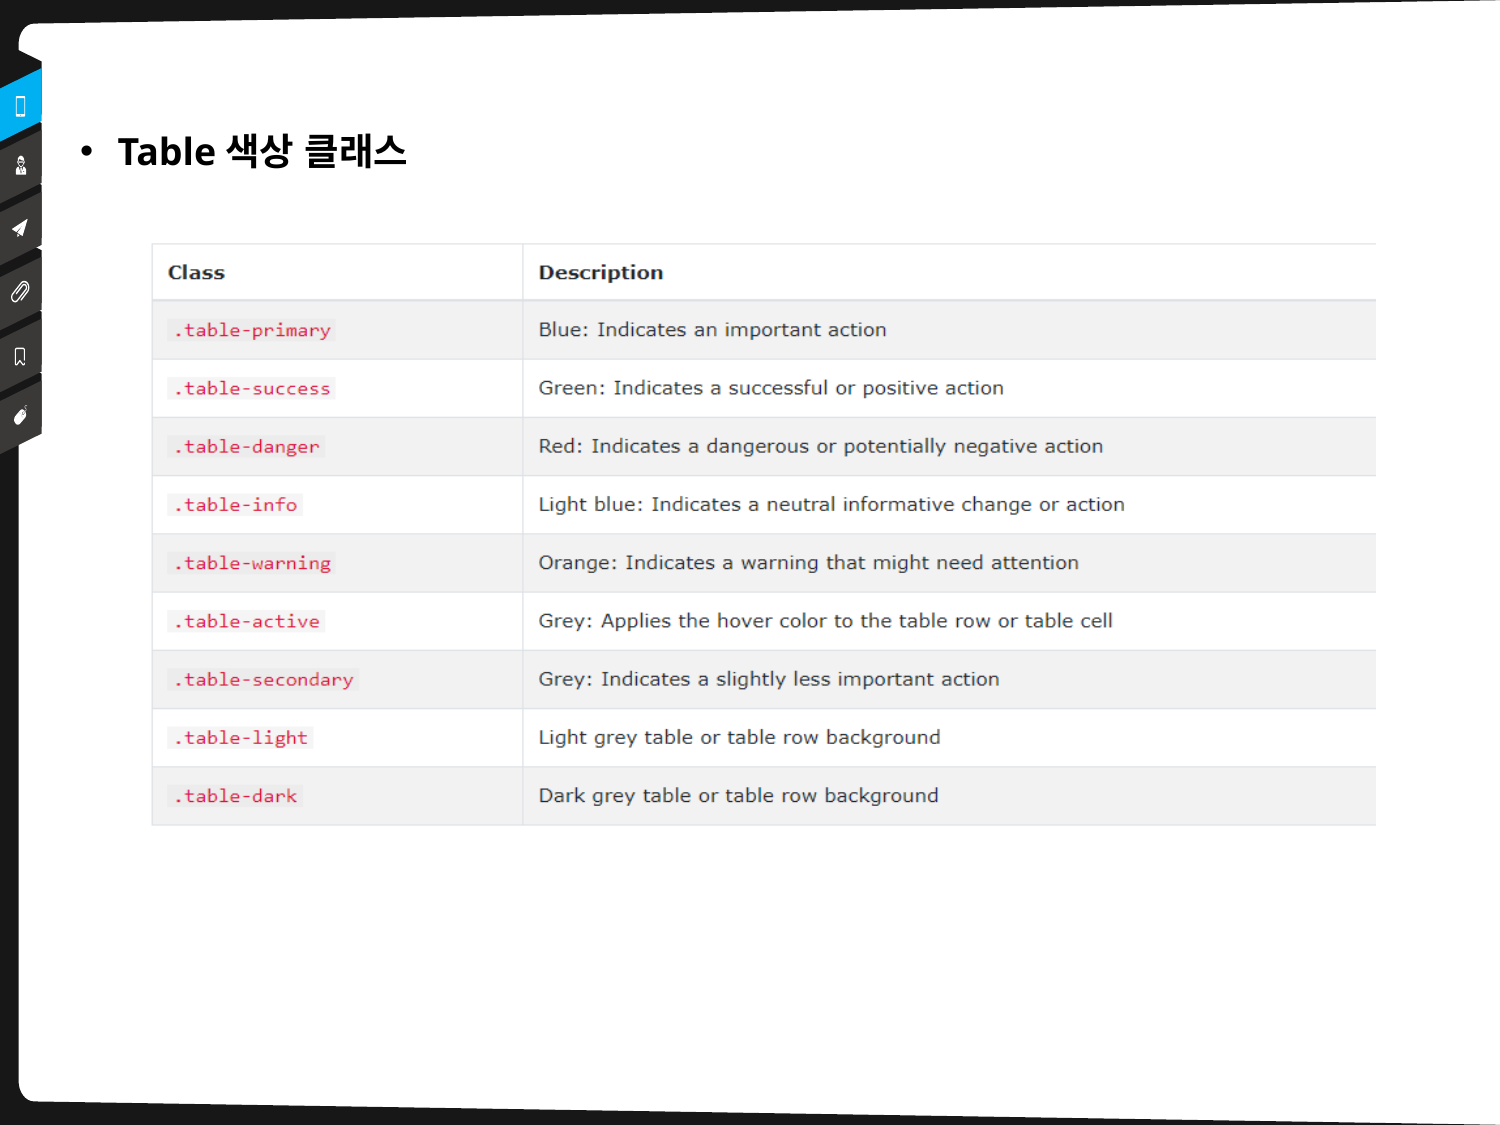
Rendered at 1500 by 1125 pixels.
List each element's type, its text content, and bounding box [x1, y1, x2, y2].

list Table색상 클래스 [64, 125, 1415, 209]
picture [123, 231, 1376, 858]
